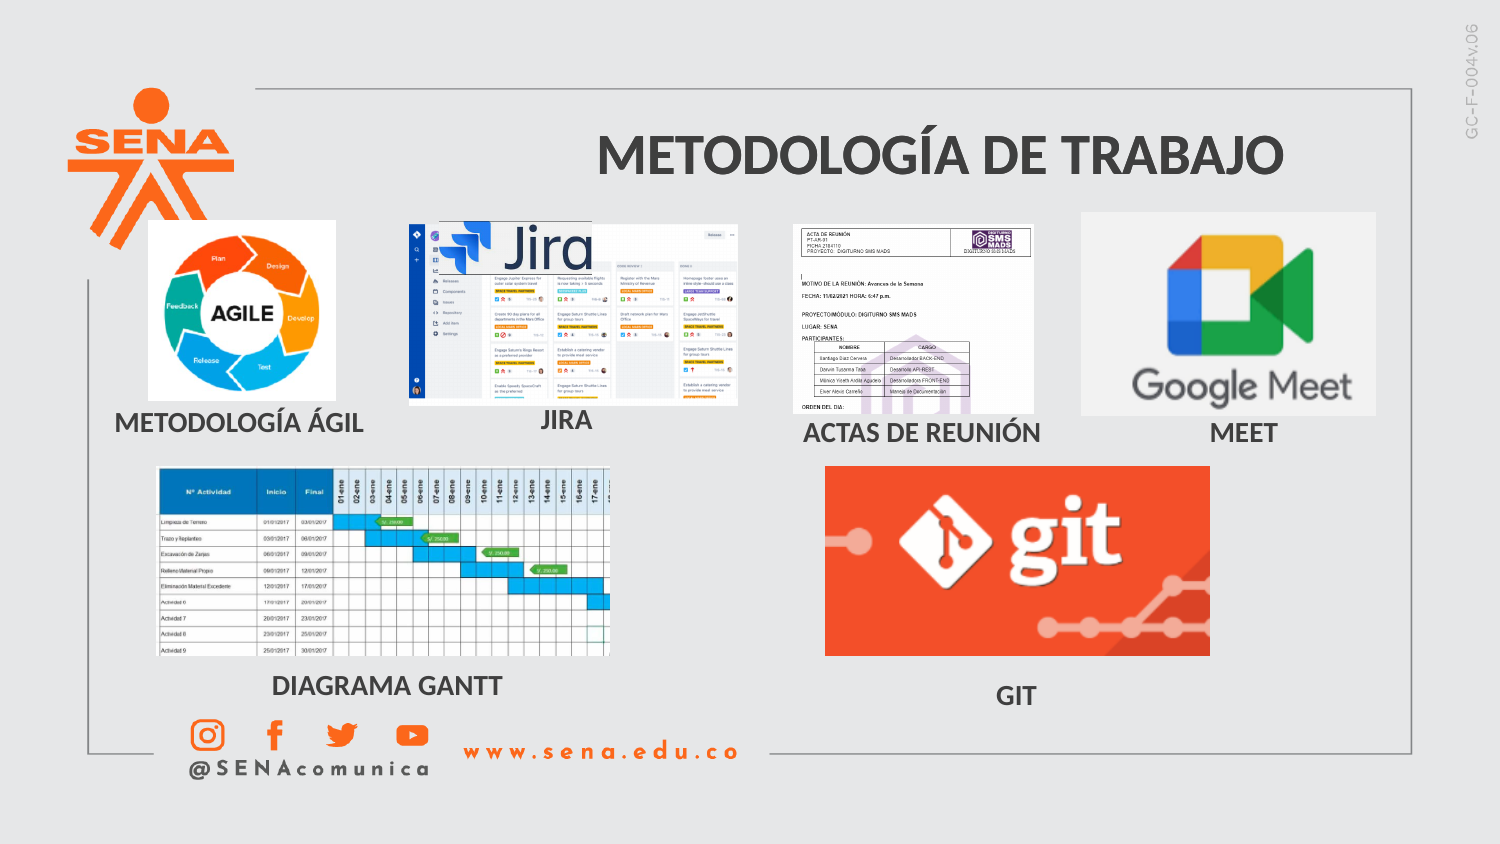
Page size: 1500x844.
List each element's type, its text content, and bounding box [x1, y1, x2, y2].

text_box GIT [981, 668, 1055, 719]
text_box METODOLOGÍA ÁGIL [99, 396, 427, 446]
picture [0, 0, 1500, 844]
text_box DIAGRAMA GANTT [256, 665, 527, 709]
text_box ACTAS DE REUNIÓN [788, 370, 1082, 491]
text_box METODOLOGÍA DE TRABAJO [581, 108, 1389, 194]
text_box MEET [1194, 425, 1316, 456]
text_box JIRA [525, 415, 729, 478]
